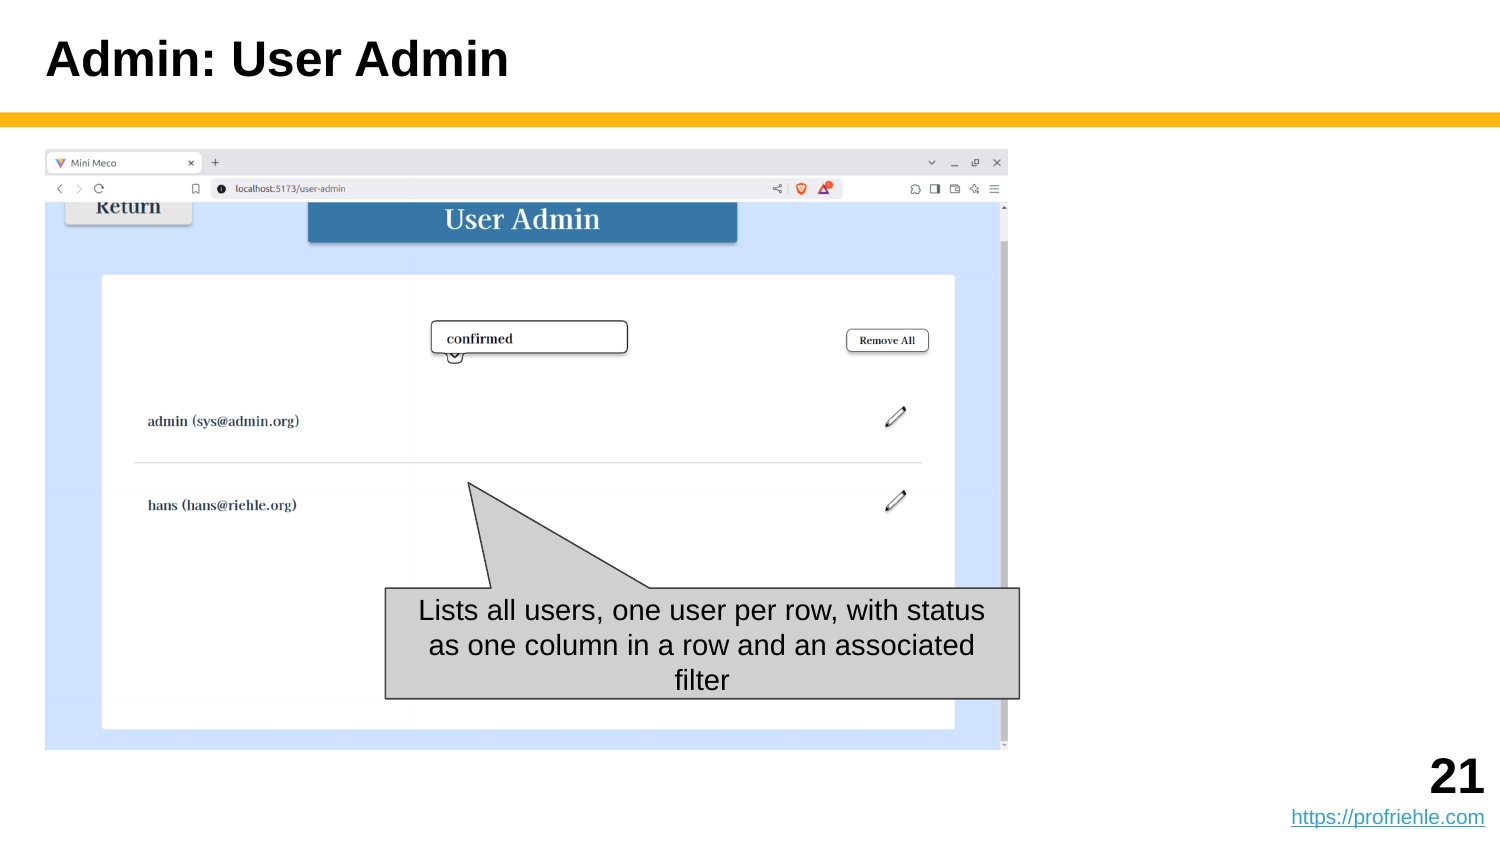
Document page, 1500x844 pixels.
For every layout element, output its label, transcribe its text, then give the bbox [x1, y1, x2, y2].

title Admin: User Admin [0, 0, 1500, 113]
slide_number ‹#› https://profriehle.com [1200, 693, 1500, 844]
picture [44, 149, 1008, 751]
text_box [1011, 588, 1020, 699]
